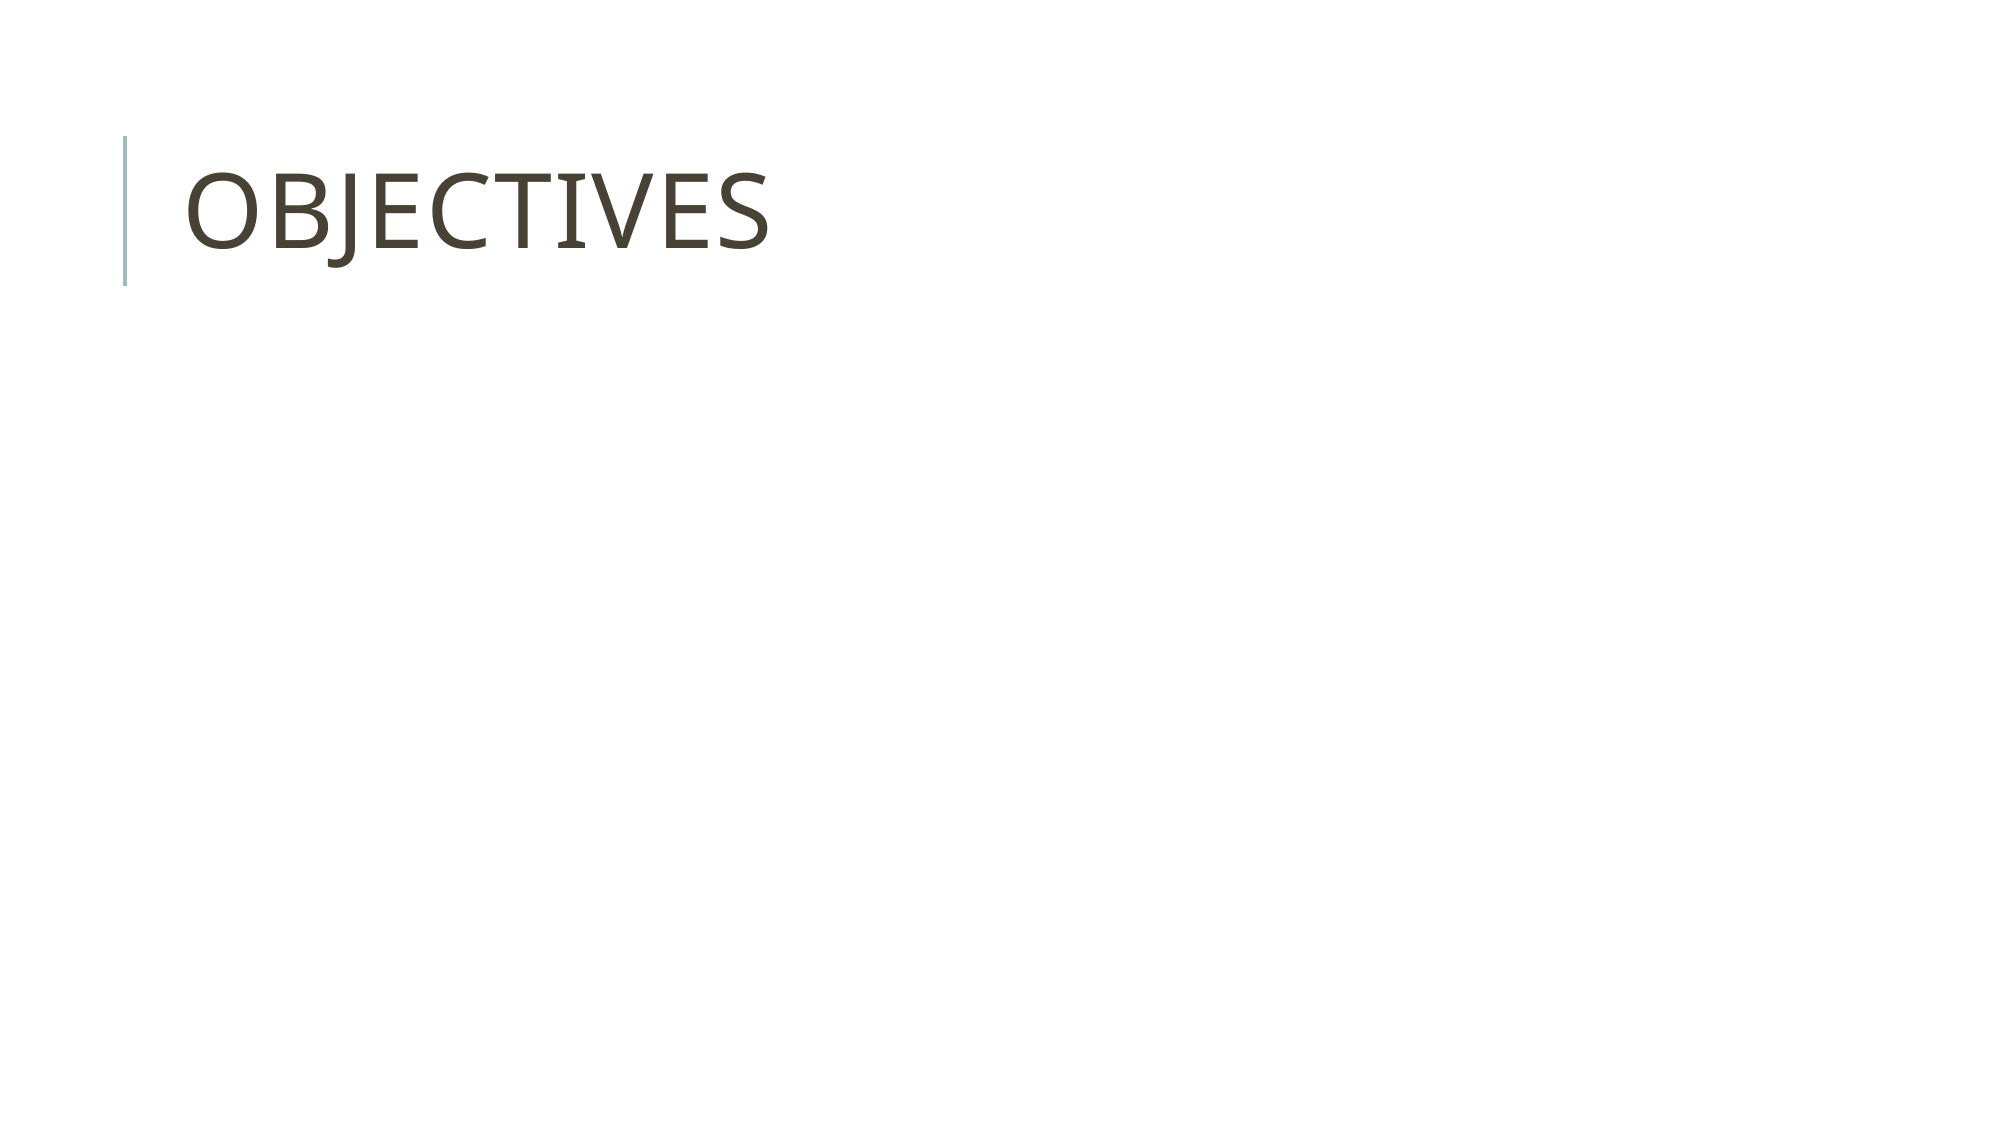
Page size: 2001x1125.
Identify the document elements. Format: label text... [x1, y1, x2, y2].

title Objectives [168, 96, 1763, 342]
